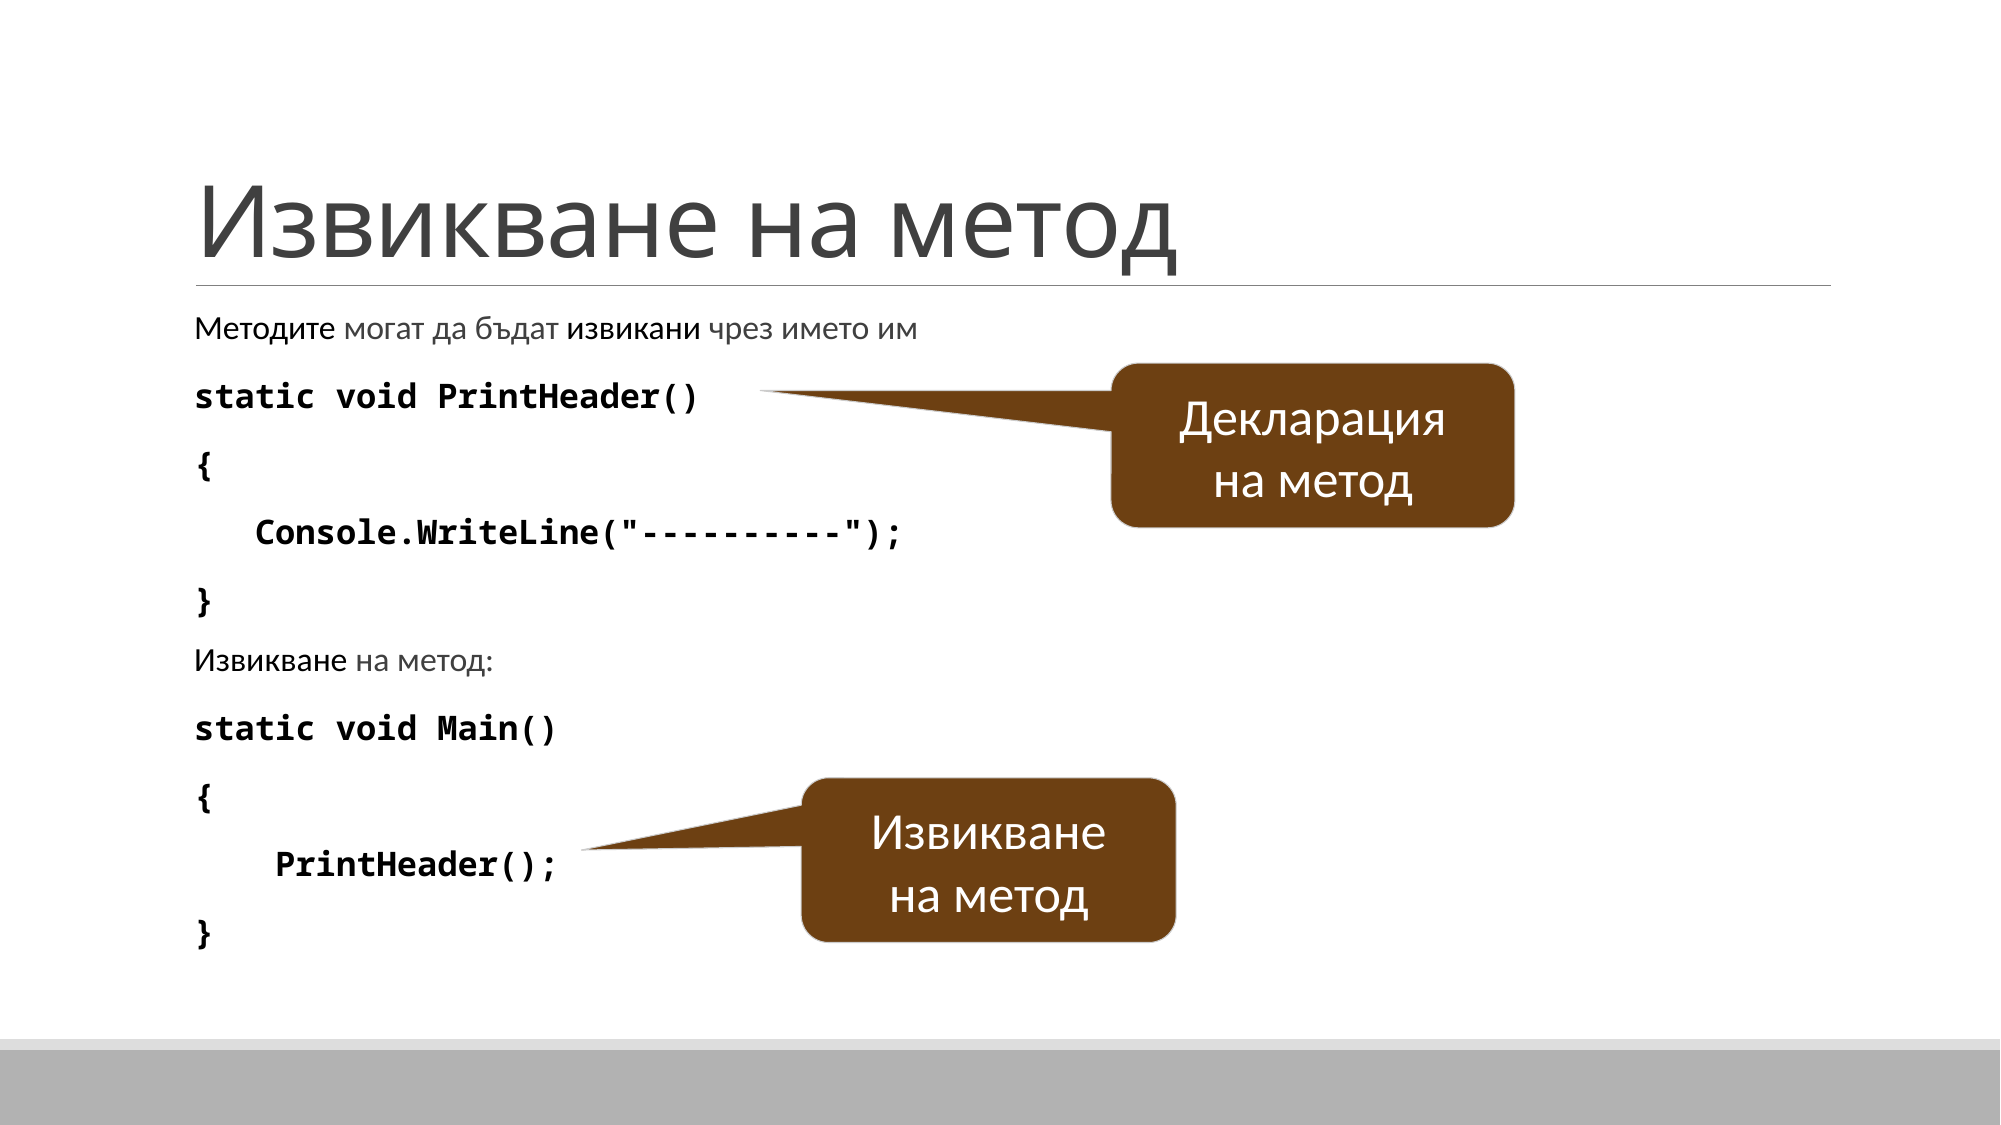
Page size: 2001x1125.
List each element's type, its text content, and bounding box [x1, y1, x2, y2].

title Извикване на метод [180, 47, 1830, 285]
text_box Извикване на метод [581, 777, 1177, 943]
list Методите могат да бъдат извикани чрез името им static void PrintHeader() { Console.WriteLine("----------"); } Извикване на метод: static void Main() { PrintHeader(); } [180, 302, 1830, 963]
text_box Декларация на метод [760, 363, 1515, 528]
